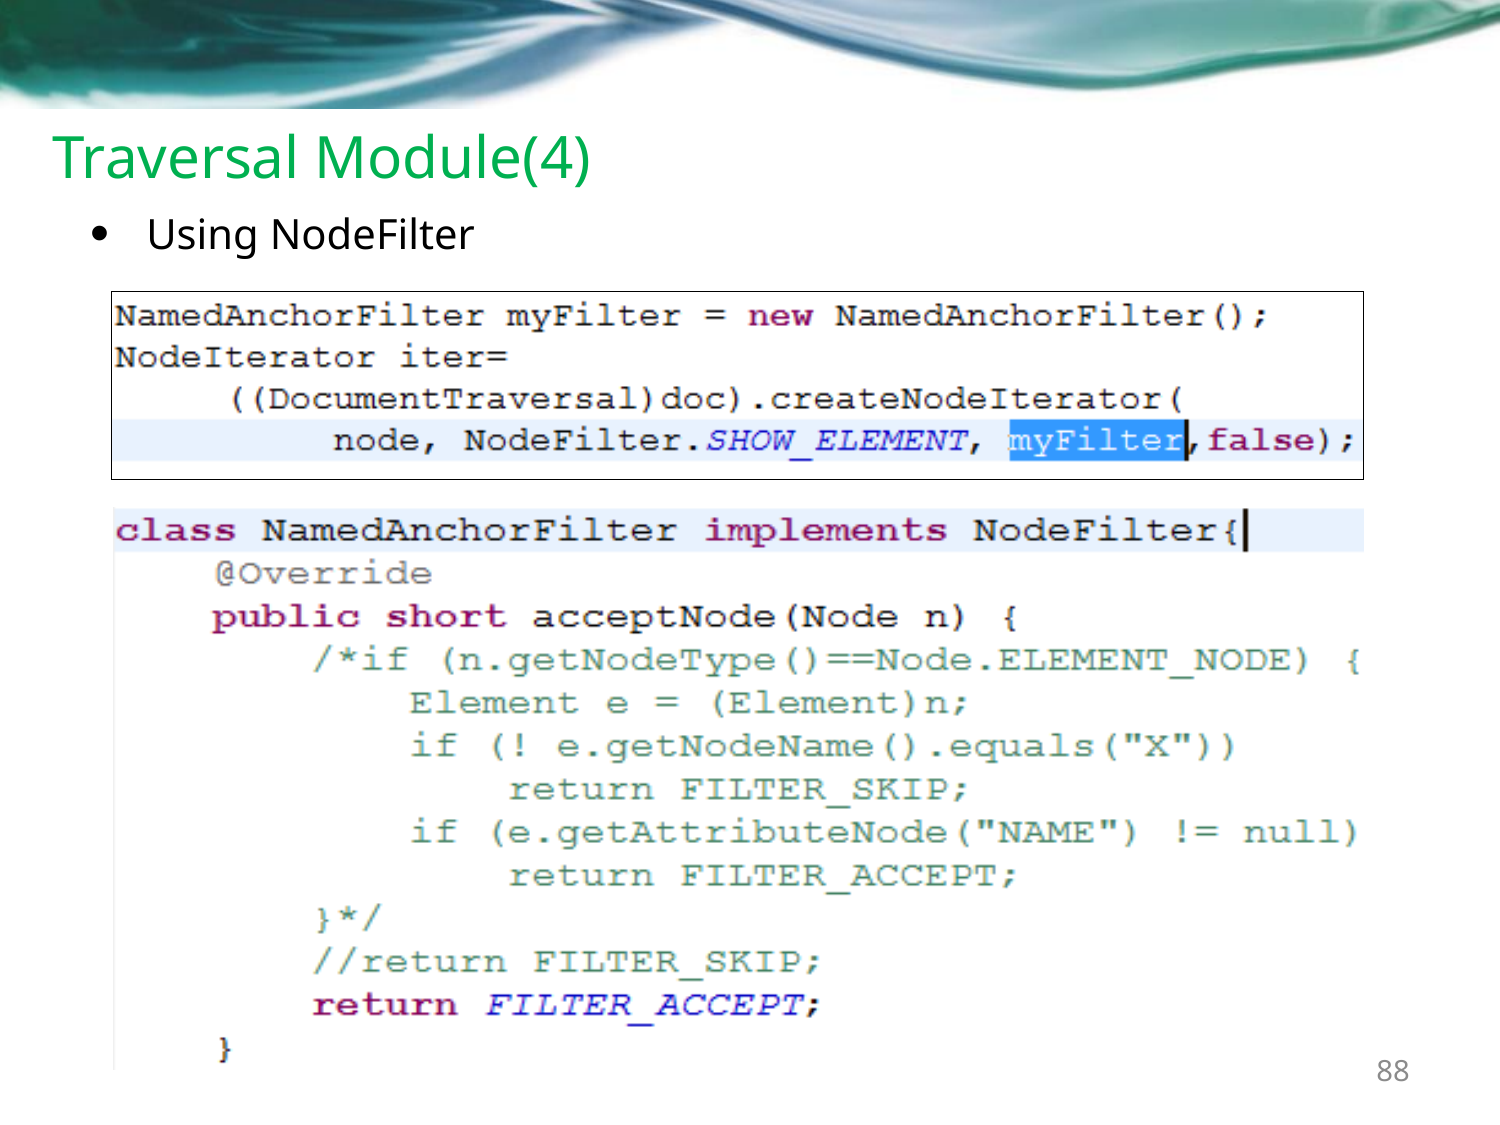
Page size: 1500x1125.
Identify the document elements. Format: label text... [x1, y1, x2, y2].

title Traversal Module(4) [37, 112, 1438, 225]
slide_number 88 [1074, 1042, 1425, 1103]
picture [111, 291, 1364, 480]
picture [112, 507, 1364, 1071]
picture [0, 0, 1500, 109]
list Using NodeFilter [75, 174, 1466, 288]
